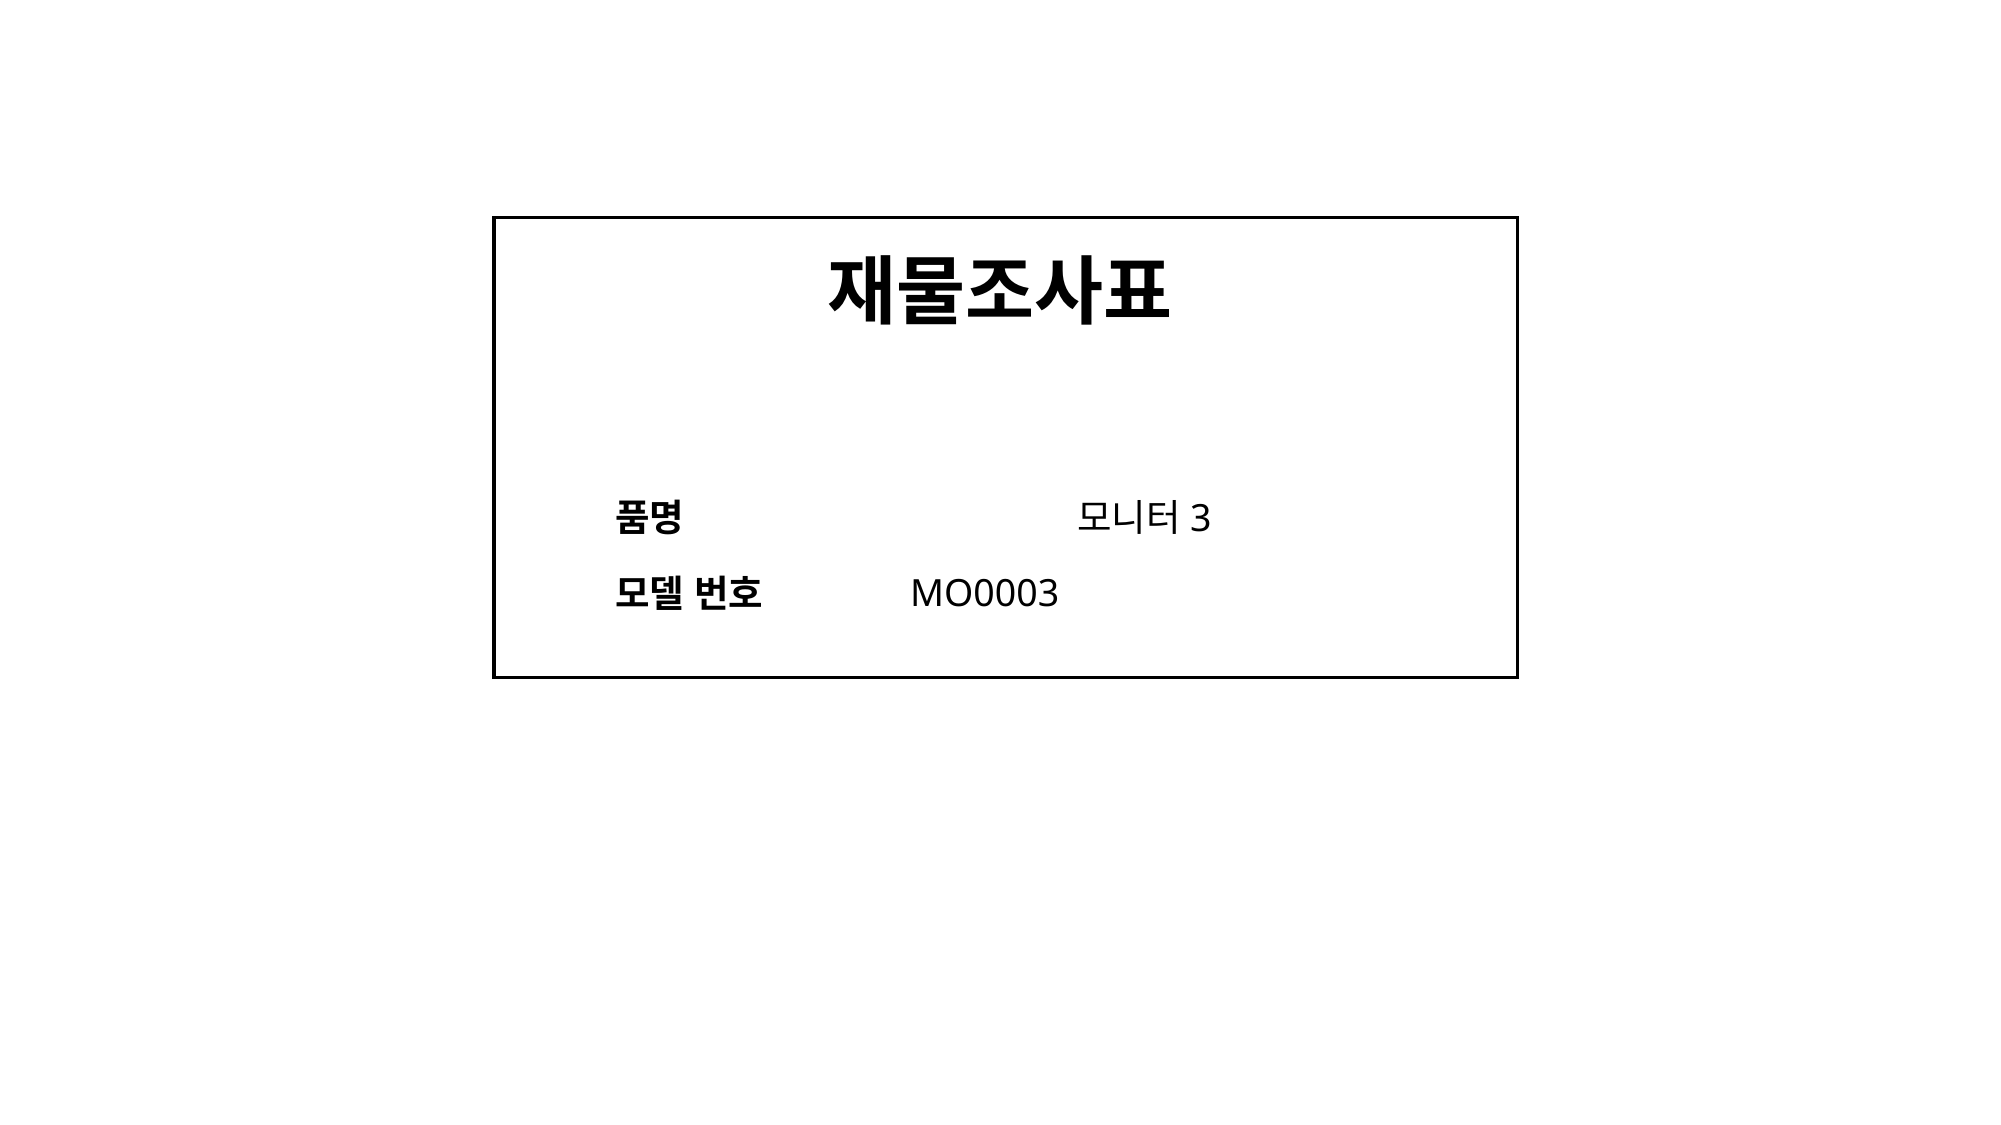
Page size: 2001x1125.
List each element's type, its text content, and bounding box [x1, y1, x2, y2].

text_box 품명 [600, 486, 820, 547]
text_box 재물조사표 [812, 235, 1188, 341]
text_box MO0003 [895, 561, 1394, 622]
text_box 모니터3 [1062, 486, 1227, 547]
text_box [492, 216, 1519, 679]
text_box 모델 번호 [600, 562, 820, 623]
